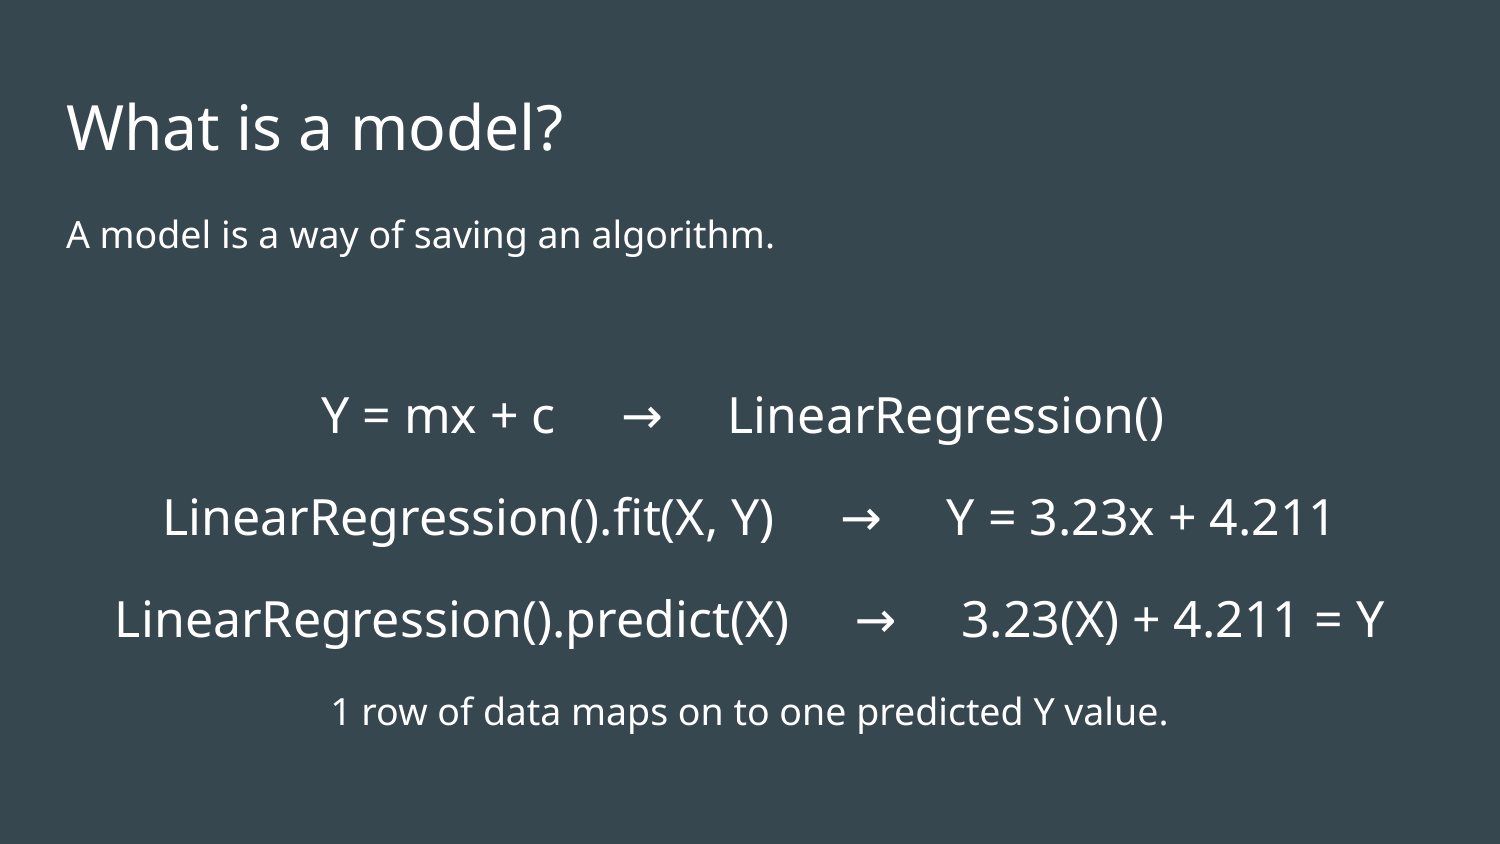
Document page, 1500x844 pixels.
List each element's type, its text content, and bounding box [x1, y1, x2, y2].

list A model is a way of saving an algorithm. Y = mx + c → LinearRegression() LinearRegression().fit(X, Y) → Y = 3.23x + 4.211 LinearRegression().predict(X) → 3.23(X) + 4.211 = Y 1 row of data maps on to one predicted Y value. [51, 189, 1449, 750]
title What is a model? [51, 72, 1449, 167]
